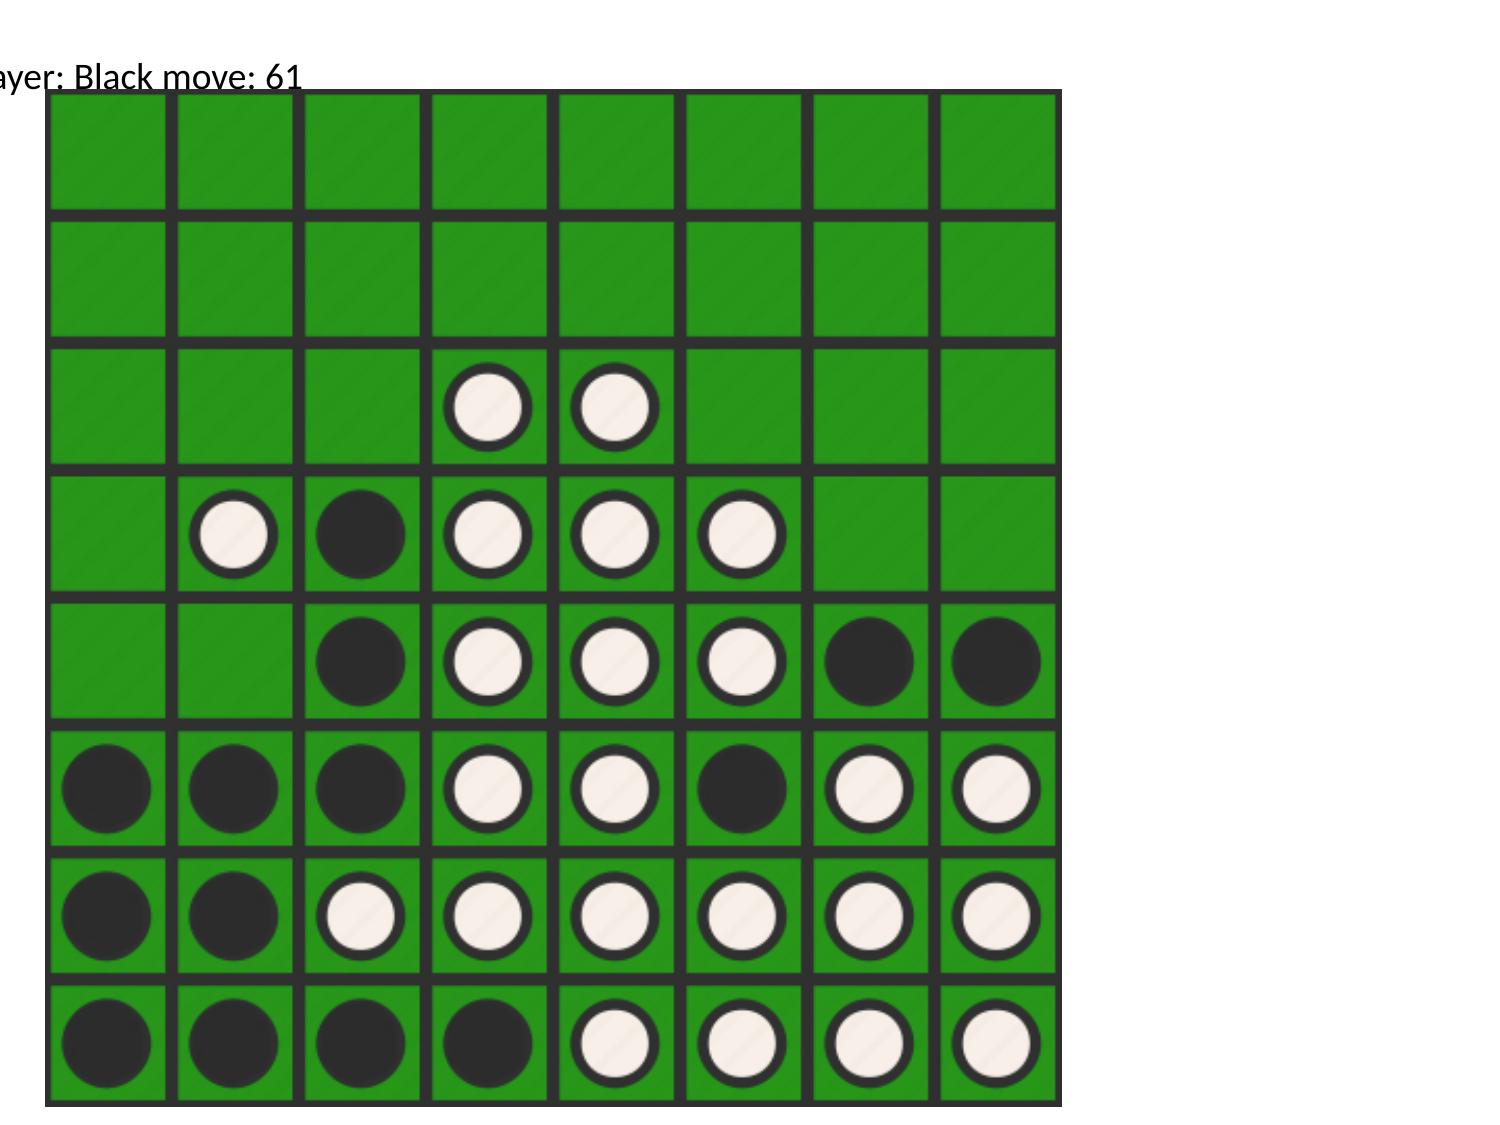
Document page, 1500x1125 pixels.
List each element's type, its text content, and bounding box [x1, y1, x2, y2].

text_box turn: 33 player: Black move: 61 [0, 44, 319, 105]
picture [44, 89, 1062, 1107]
